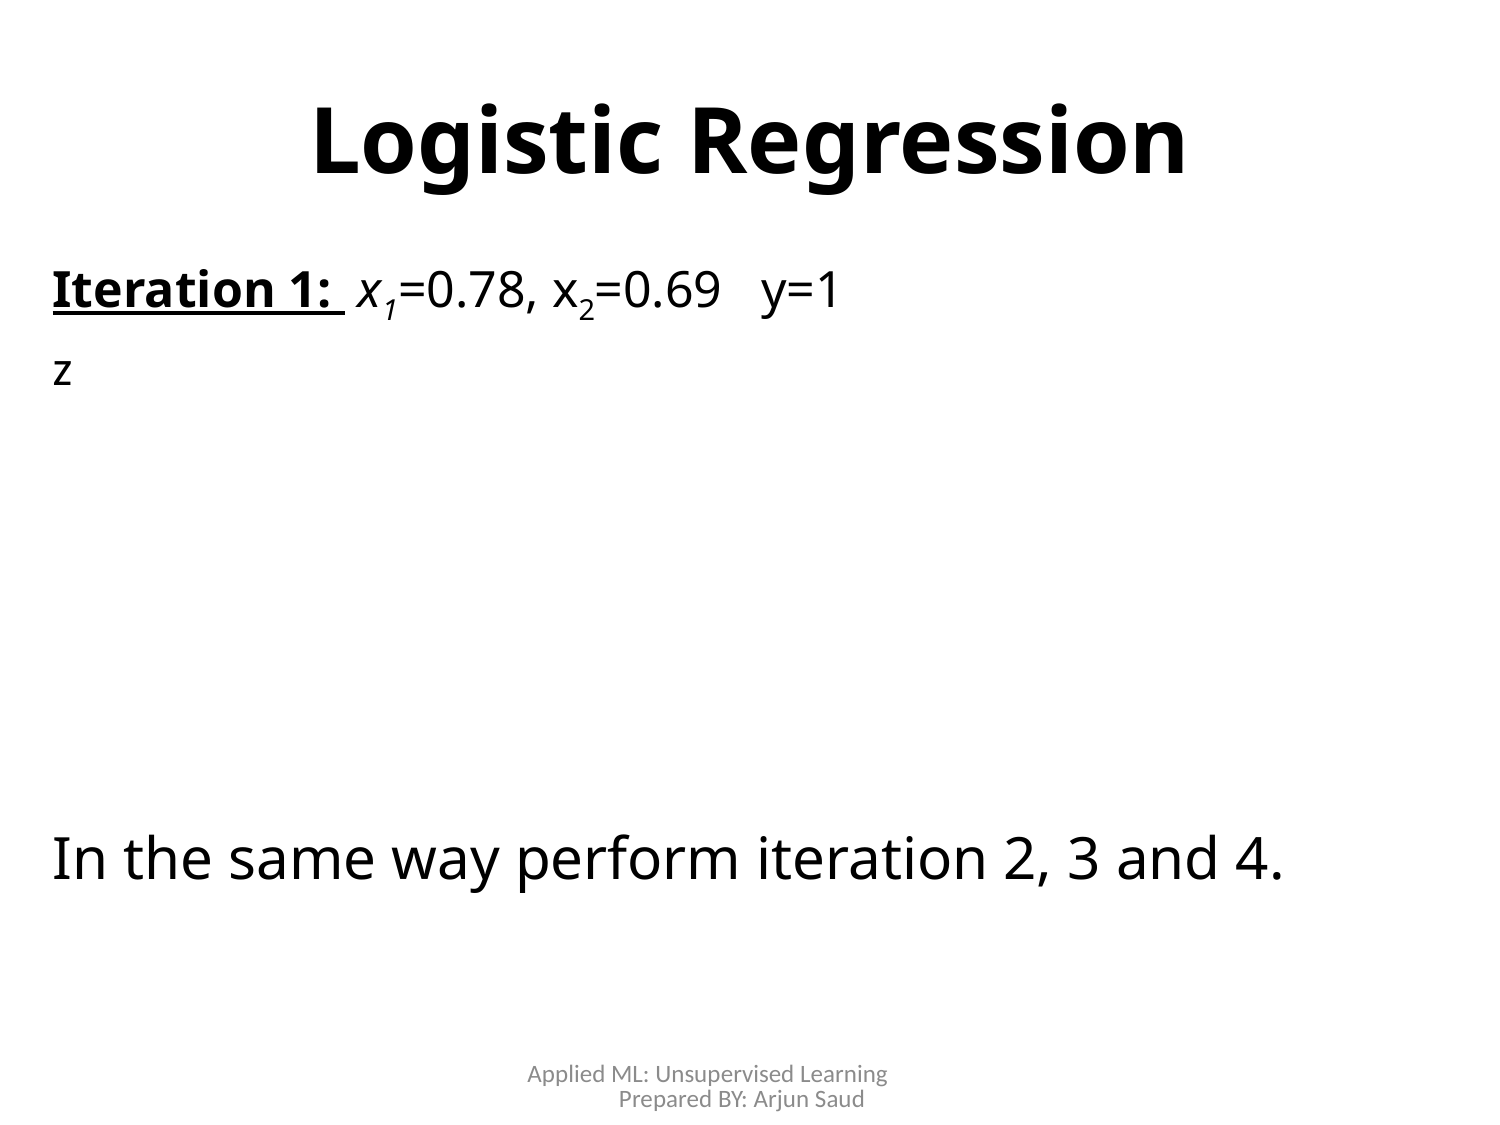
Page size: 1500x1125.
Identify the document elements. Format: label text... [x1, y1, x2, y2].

footer Applied ML: Unsupervised Learning Prepared BY: Arjun Saud [512, 1042, 988, 1103]
title Logistic Regression [75, 42, 1425, 231]
